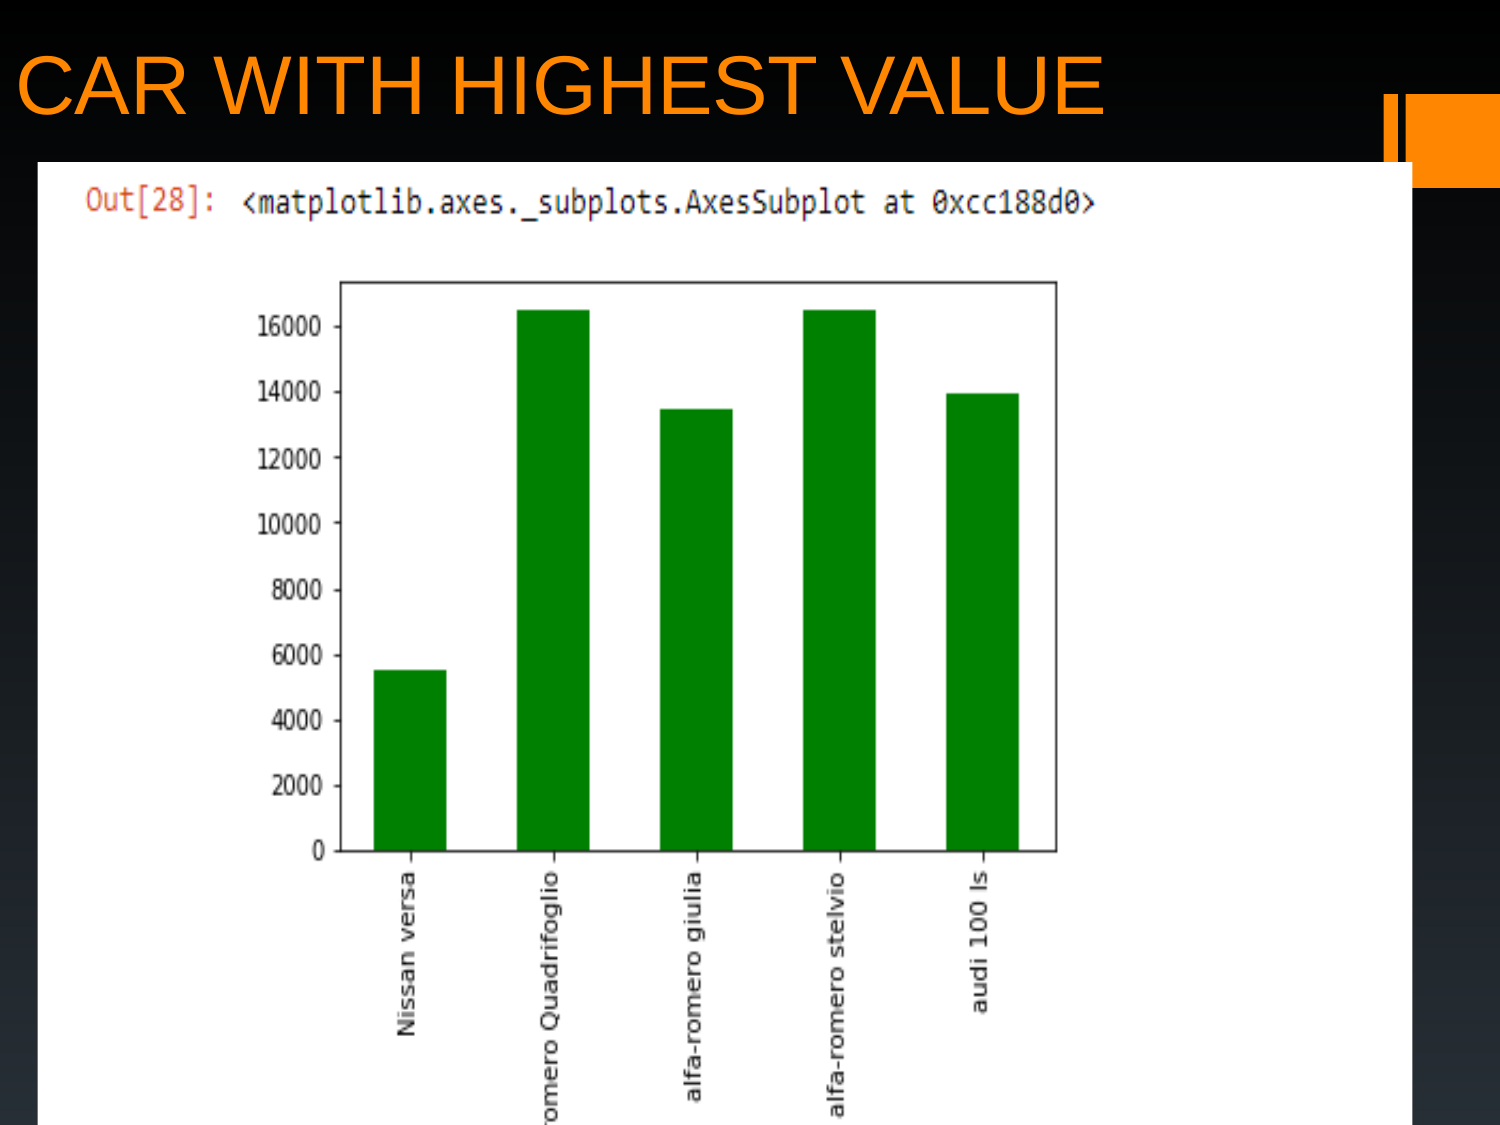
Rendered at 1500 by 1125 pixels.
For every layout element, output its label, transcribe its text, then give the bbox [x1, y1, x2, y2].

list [36, 161, 1413, 1125]
title CAR WITH HIGHEST VALUE [0, 0, 1200, 140]
